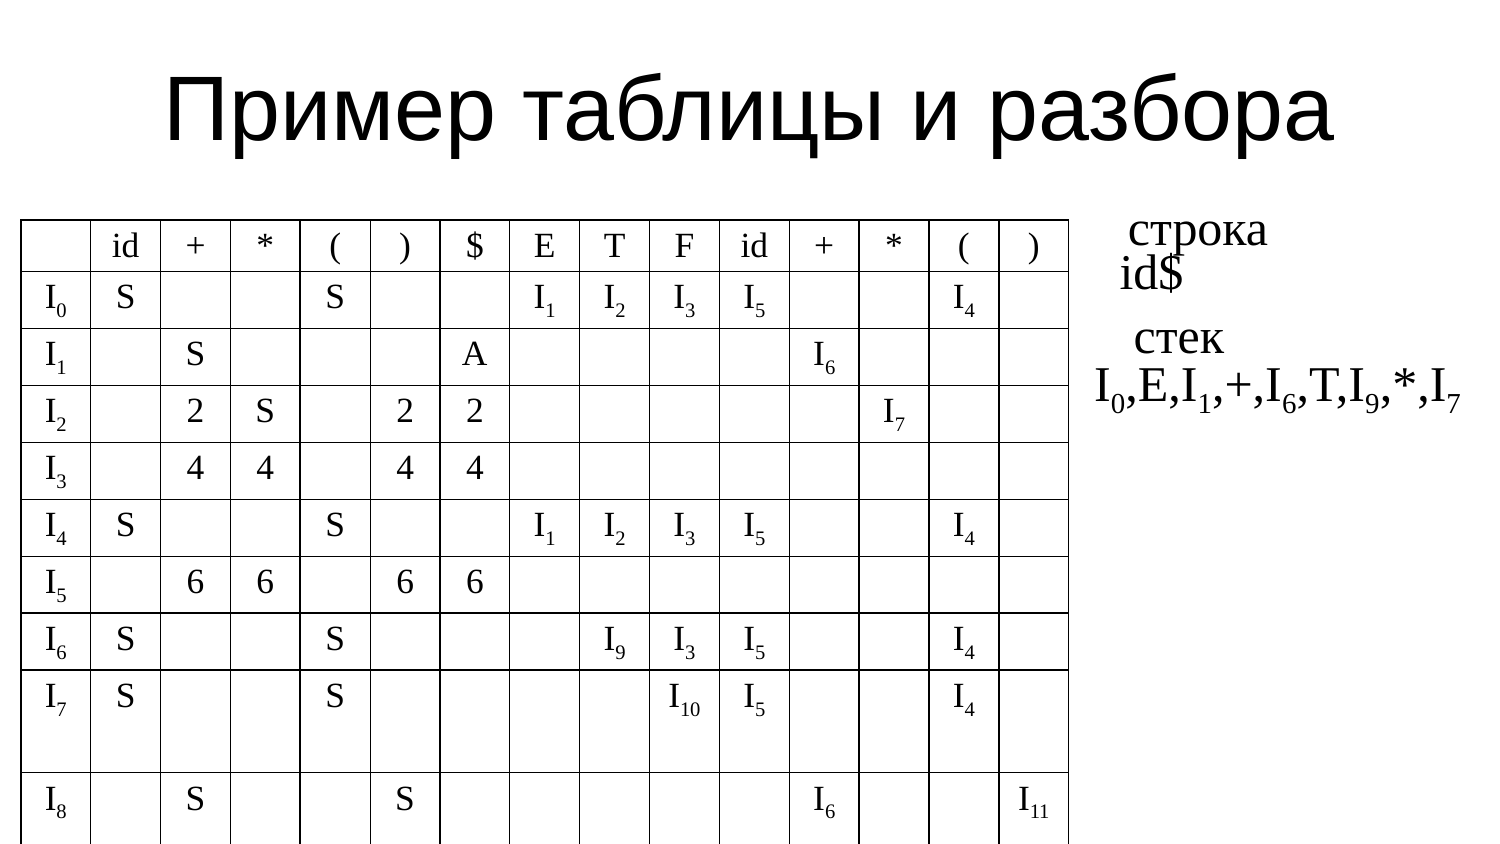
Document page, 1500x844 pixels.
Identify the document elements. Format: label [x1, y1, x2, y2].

table_cell [231, 386, 299, 442]
table_cell [860, 557, 928, 612]
table_cell [650, 500, 719, 556]
table_cell [860, 500, 928, 556]
table_cell [790, 614, 858, 669]
table_cell [860, 272, 928, 328]
table_cell [22, 443, 90, 499]
table_cell [580, 671, 649, 772]
table_cell [441, 773, 509, 844]
table_cell [161, 329, 230, 385]
table_cell [930, 773, 998, 844]
table_cell [930, 272, 998, 328]
table_cell [1000, 557, 1068, 612]
table_cell [510, 386, 579, 442]
table_cell [510, 773, 579, 844]
table_cell [580, 500, 649, 556]
table_cell [580, 443, 649, 499]
table_cell [22, 329, 90, 385]
table_cell [22, 773, 90, 844]
table_cell [91, 671, 160, 772]
table_cell [860, 443, 928, 499]
table_cell [441, 386, 509, 442]
table_cell [161, 614, 230, 669]
table_cell [580, 272, 649, 328]
table_cell [231, 557, 299, 612]
table_cell [91, 272, 160, 328]
table_cell [231, 329, 299, 385]
table_cell [301, 614, 370, 669]
table_cell [231, 443, 299, 499]
table_cell [650, 614, 719, 669]
table_cell [790, 773, 858, 844]
table_cell [91, 329, 160, 385]
table_cell [161, 500, 230, 556]
table_cell [161, 386, 230, 442]
table_cell [720, 386, 789, 442]
table_cell [860, 614, 928, 669]
table_header [231, 221, 299, 271]
table_cell [22, 272, 90, 328]
table_cell [790, 272, 858, 328]
table_cell [441, 671, 509, 772]
table_cell [161, 773, 230, 844]
table_cell [510, 272, 579, 328]
table_cell [231, 773, 299, 844]
table_cell [301, 773, 370, 844]
table_cell [1000, 329, 1068, 385]
table_cell [790, 386, 858, 442]
table_cell [790, 443, 858, 499]
table_cell [580, 614, 649, 669]
table_cell [790, 500, 858, 556]
table_cell [860, 329, 928, 385]
table_cell [930, 671, 998, 772]
table_cell [371, 272, 439, 328]
table_cell [860, 773, 928, 844]
table_cell [650, 671, 719, 772]
table_cell [860, 386, 928, 442]
table_cell [301, 386, 370, 442]
table_cell [650, 272, 719, 328]
table_cell [930, 443, 998, 499]
table_cell [441, 557, 509, 612]
table_cell [91, 557, 160, 612]
table_cell [441, 272, 509, 328]
table_header [91, 221, 160, 271]
table_cell [301, 272, 370, 328]
table_cell [930, 614, 998, 669]
table_cell [720, 557, 789, 612]
table_cell [371, 773, 439, 844]
table_cell [720, 500, 789, 556]
table_cell [510, 500, 579, 556]
table_cell [371, 443, 439, 499]
table_cell [790, 671, 858, 772]
table_cell [510, 671, 579, 772]
table_cell [231, 272, 299, 328]
table_cell [301, 671, 370, 772]
table_cell [1000, 671, 1068, 772]
text_box [74, 33, 1425, 175]
table_cell [1000, 272, 1068, 328]
table_cell [720, 773, 789, 844]
table_cell [161, 671, 230, 772]
table_cell [720, 329, 789, 385]
table_cell [510, 614, 579, 669]
table_cell [580, 557, 649, 612]
table_cell [441, 329, 509, 385]
table_header [510, 221, 579, 271]
table_cell [650, 773, 719, 844]
text_box [1079, 295, 1500, 407]
table_header [301, 221, 370, 271]
table_cell [1000, 443, 1068, 499]
table_cell [790, 329, 858, 385]
table_cell [371, 386, 439, 442]
table_cell [91, 500, 160, 556]
table_cell [580, 329, 649, 385]
table_cell [720, 671, 789, 772]
table_cell [371, 329, 439, 385]
table_cell [860, 671, 928, 772]
table_cell [510, 329, 579, 385]
table_cell [441, 500, 509, 556]
table_cell [91, 443, 160, 499]
table_header [720, 221, 789, 271]
table_cell [371, 671, 439, 772]
table_cell [301, 443, 370, 499]
table_cell [580, 773, 649, 844]
table_cell [650, 329, 719, 385]
table_cell [1000, 500, 1068, 556]
table_cell [580, 386, 649, 442]
table_cell [441, 614, 509, 669]
table_cell [22, 557, 90, 612]
table_cell [91, 614, 160, 669]
table_cell [441, 443, 509, 499]
table_cell [930, 500, 998, 556]
table_cell [371, 500, 439, 556]
table_cell [720, 614, 789, 669]
table_cell [790, 557, 858, 612]
table_header [161, 221, 230, 271]
table_cell [1000, 773, 1068, 844]
table_cell [22, 500, 90, 556]
table_cell [650, 557, 719, 612]
table_cell [91, 773, 160, 844]
table_cell [720, 272, 789, 328]
table_cell [650, 443, 719, 499]
table_header [1000, 221, 1068, 271]
table_cell [301, 329, 370, 385]
table_header [650, 221, 719, 271]
table_cell [231, 500, 299, 556]
table_header [22, 221, 90, 271]
table_header [441, 221, 509, 271]
table_cell [91, 386, 160, 442]
table_header [371, 221, 439, 271]
table_cell [930, 329, 998, 385]
table_cell [301, 557, 370, 612]
table_cell [161, 443, 230, 499]
table_cell [1000, 386, 1068, 442]
table_cell [161, 272, 230, 328]
table_cell [650, 386, 719, 442]
table_cell [930, 386, 998, 442]
table_cell [22, 386, 90, 442]
text_box [1104, 187, 1377, 289]
table_header [860, 221, 928, 271]
table_cell [371, 614, 439, 669]
table_cell [510, 557, 579, 612]
table_cell [22, 614, 90, 669]
table_cell [720, 443, 789, 499]
table_cell [301, 500, 370, 556]
table_cell [231, 614, 299, 669]
table_header [790, 221, 858, 271]
table_cell [22, 671, 90, 772]
table_header [930, 221, 998, 271]
table_cell [371, 557, 439, 612]
table_header [580, 221, 649, 271]
table_cell [161, 557, 230, 612]
table_cell [231, 671, 299, 772]
table_cell [510, 443, 579, 499]
table_cell [930, 557, 998, 612]
table_cell [1000, 614, 1068, 669]
